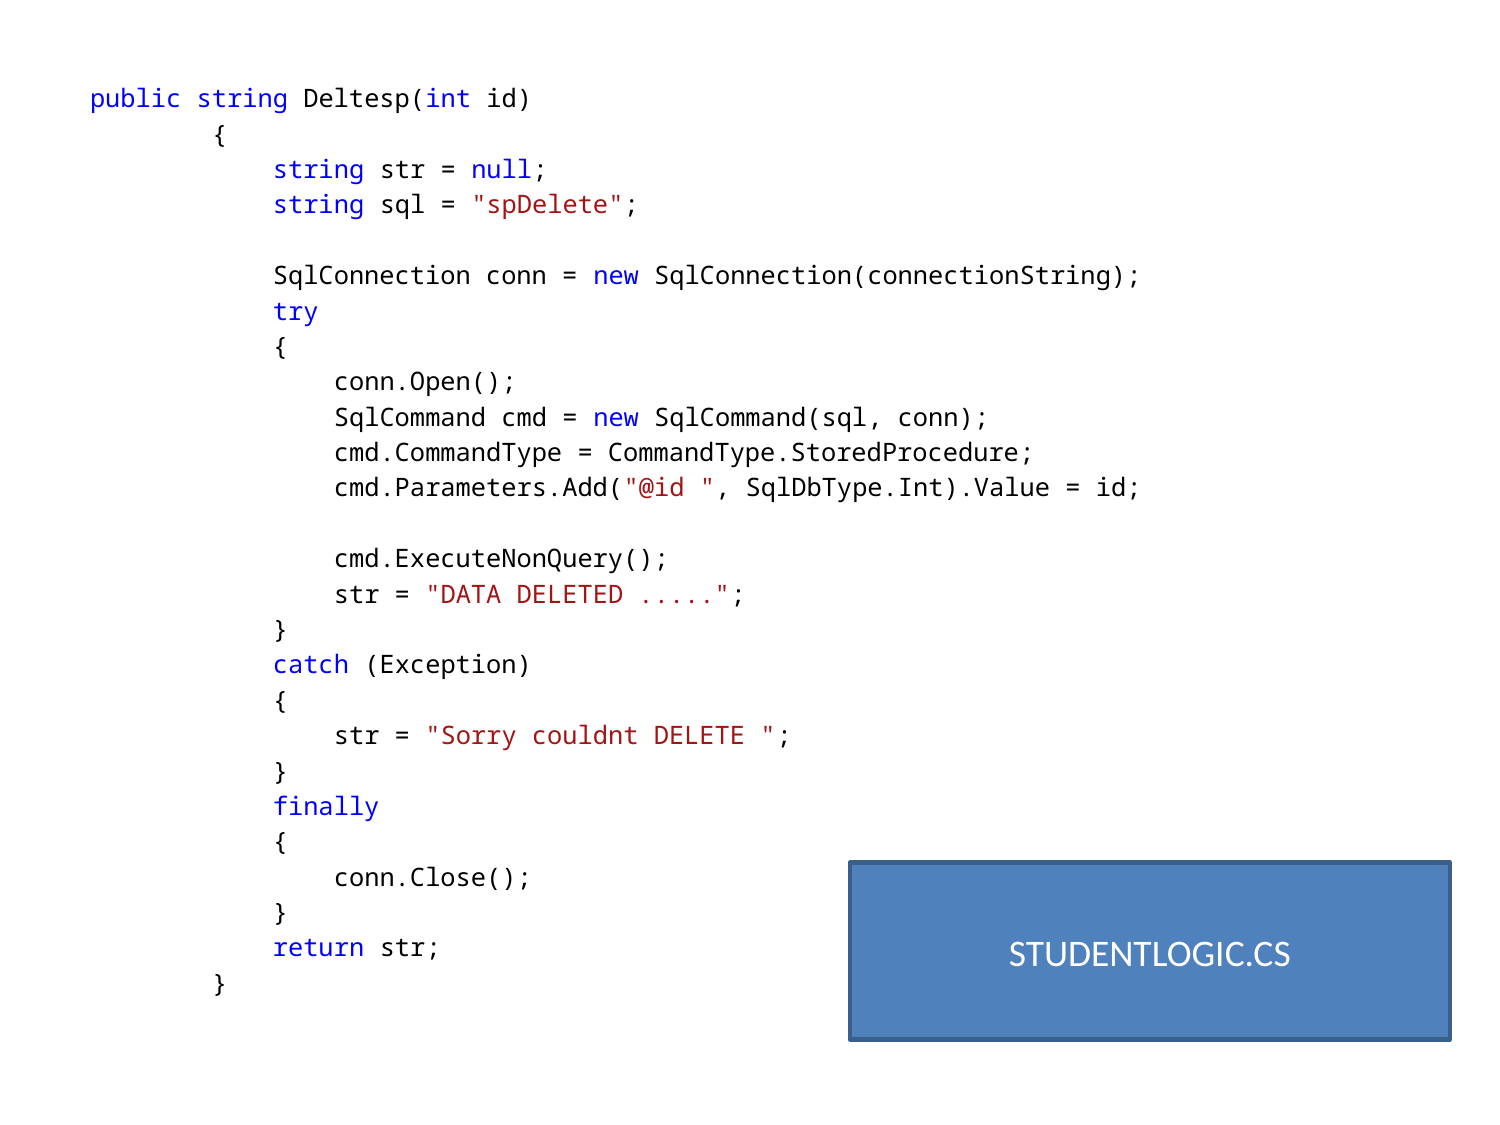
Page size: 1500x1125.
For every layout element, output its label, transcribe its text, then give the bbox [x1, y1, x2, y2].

text_box STUDENTLOGIC.CS [848, 860, 1452, 1042]
list public string Deltesp(int id) { string str = null; string sql = "spDelete"; SqlConnection conn = new SqlConnection(connectionString); try { conn.Open(); SqlCommand cmd = new SqlCommand(sql, conn); cmd.CommandType = CommandType.StoredProcedure; cmd.Parameters.Add("@id ", SqlDbType.Int).Value = id; cmd.ExecuteNonQuery(); str = "DATA DELETED ....."; } catch (Exception) { str = "Sorry couldnt DELETE "; } finally { conn.Close(); } return str; } [75, 75, 1425, 1005]
